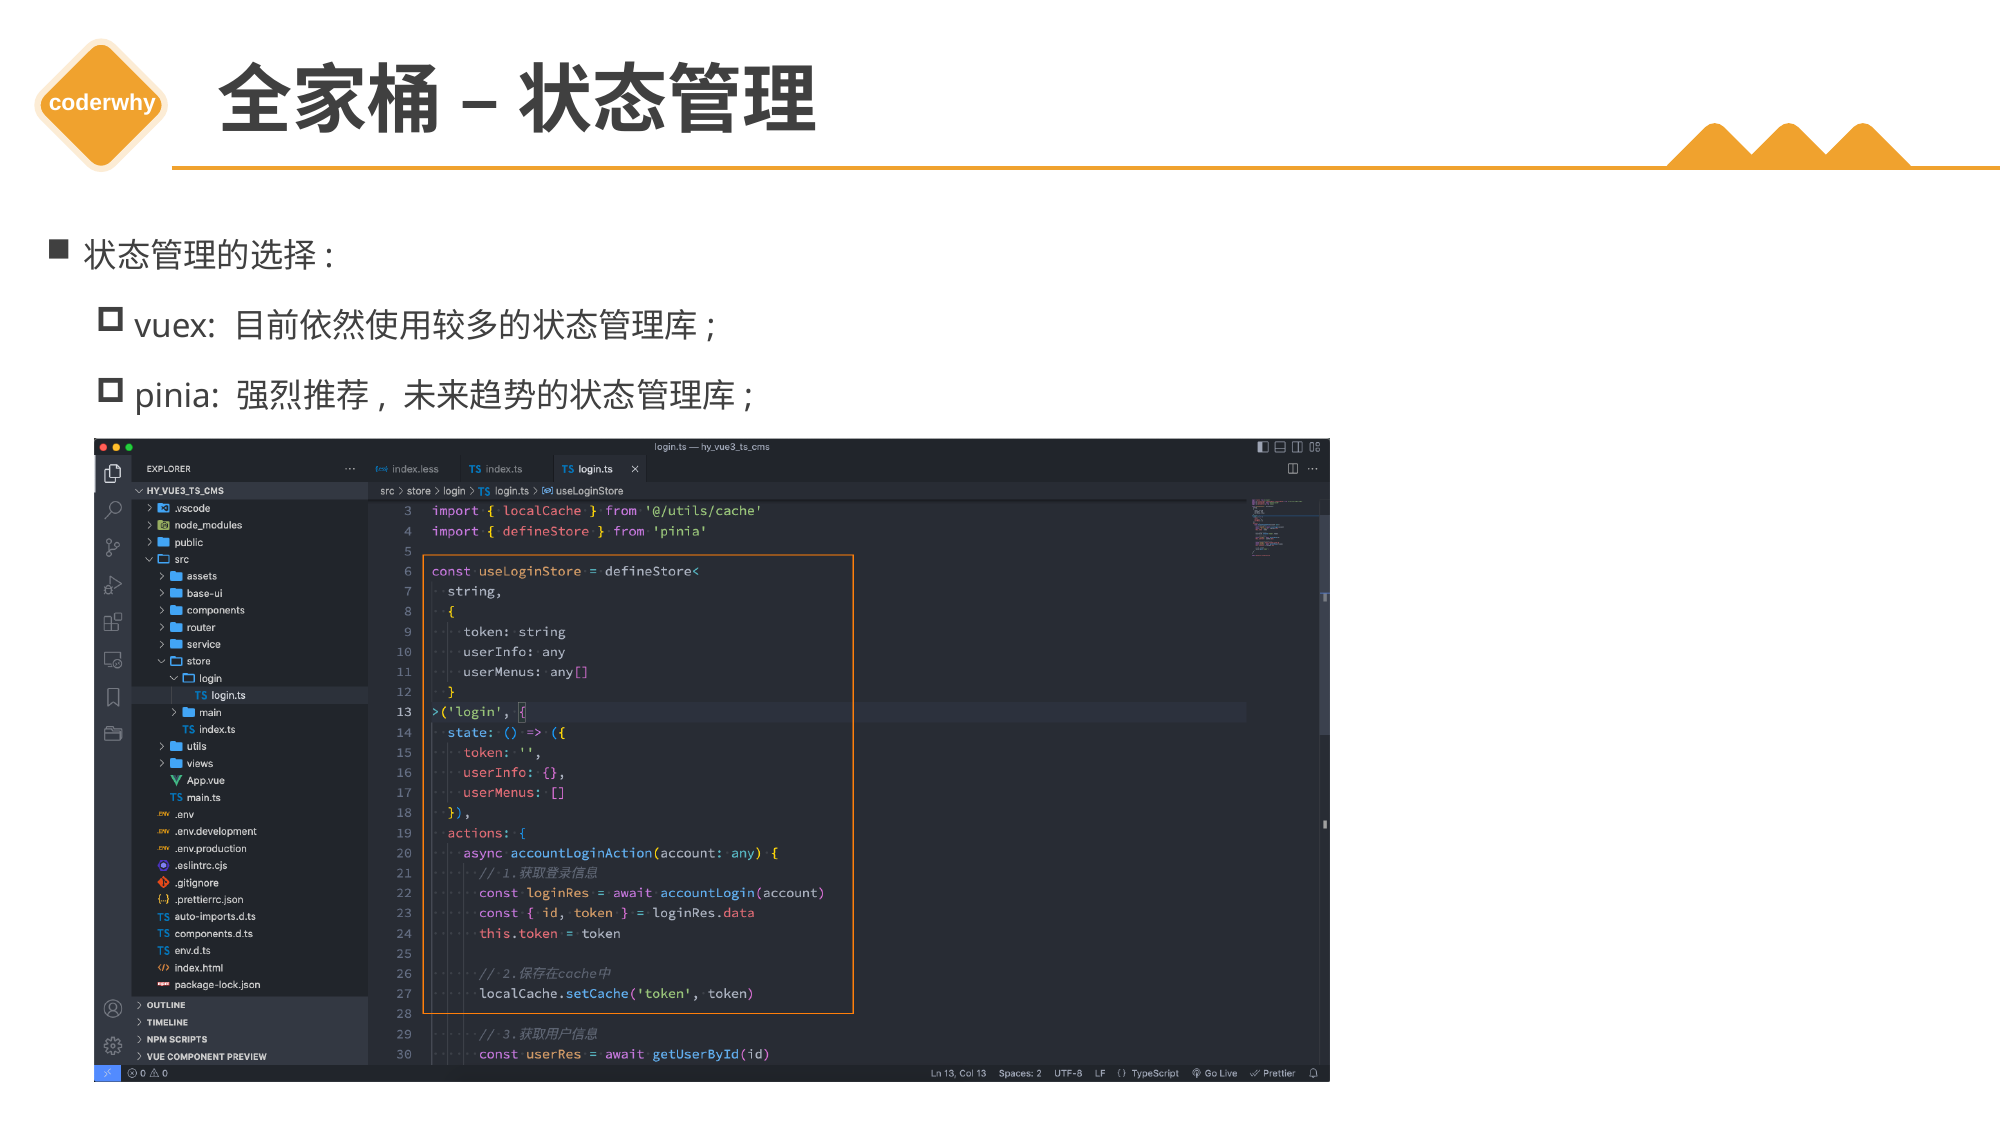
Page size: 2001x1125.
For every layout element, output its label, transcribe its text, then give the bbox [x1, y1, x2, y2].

list 状态管理的选择: vuex: 目前依然使用较多的状态管理库; pinia: 强烈推荐, 未来趋势的状态管理库; [31, 206, 1979, 1100]
title 全家桶 – 状态管理 [202, 43, 1857, 161]
picture [94, 438, 1330, 1082]
